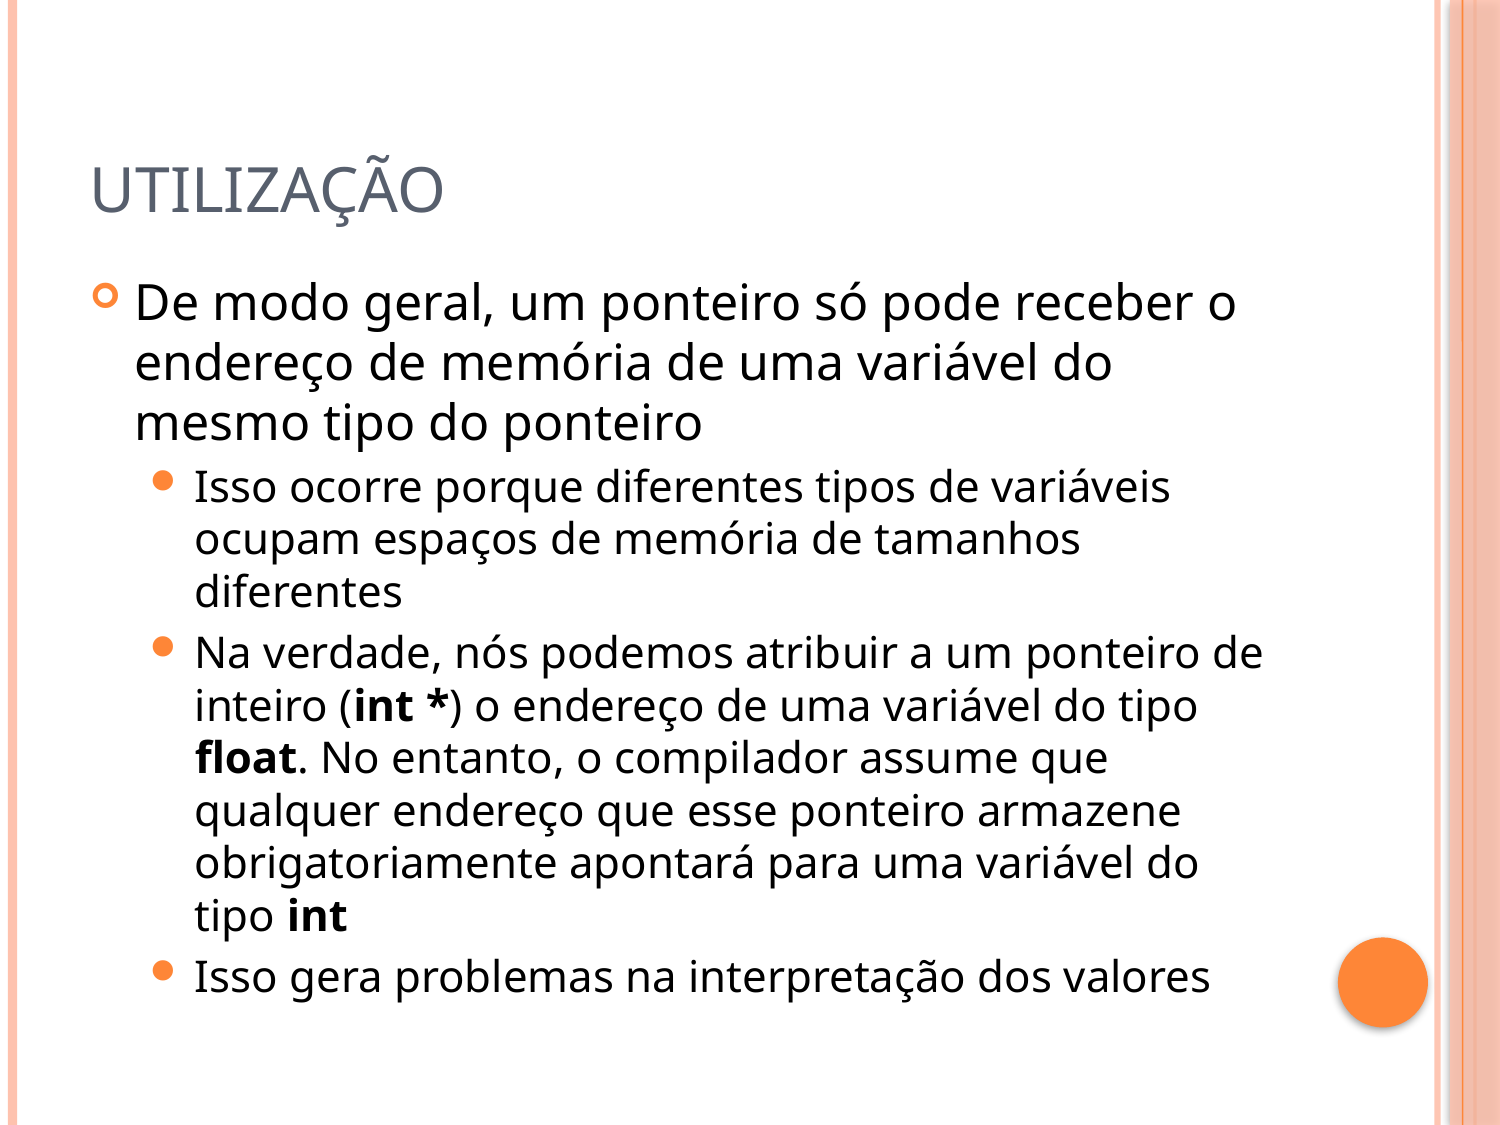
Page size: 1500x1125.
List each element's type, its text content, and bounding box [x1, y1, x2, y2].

list De modo geral, um ponteiro só pode receber o endereço de memória de uma variável do mesmo tipo do ponteiro Isso ocorre porque diferentes tipos de variáveis ocupam espaços de memória de tamanhos diferentes Na verdade, nós podemos atribuir a um ponteiro de inteiro (int *) o endereço de uma variável do tipo float. No entanto, o compilador assume que qualquer endereço que esse ponteiro armazene obrigatoriamente apontará para uma variável do tipo int Isso gera problemas na interpretação dos valores [75, 262, 1300, 1062]
title Utilização [75, 45, 1300, 233]
